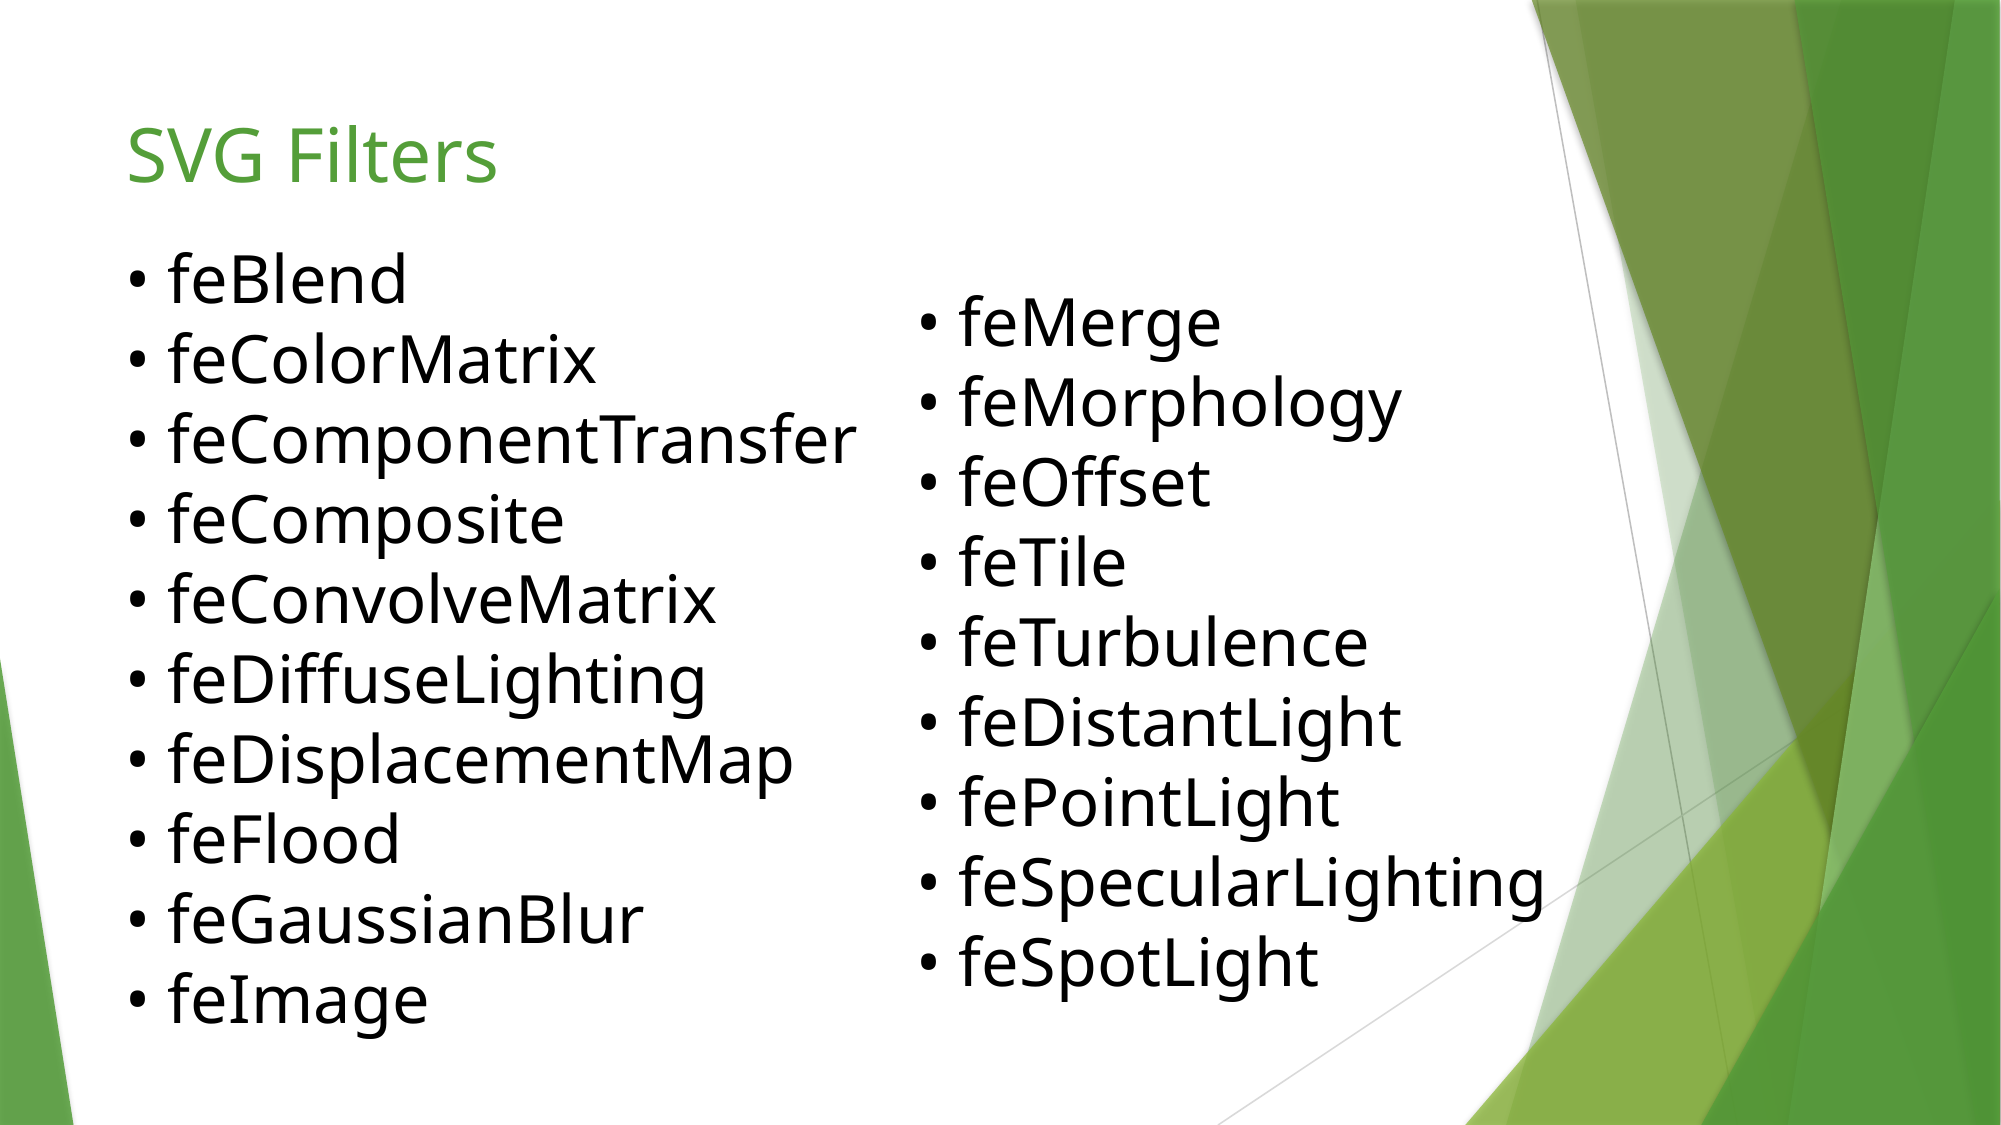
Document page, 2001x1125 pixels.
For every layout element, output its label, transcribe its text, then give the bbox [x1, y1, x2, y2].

text_box • feBlend • feColorMatrix • feComponentTransfer • feComposite • feConvolveMatrix • feDiffuseLighting • feDisplacementMap • feFlood • feGaussianBlur • feImage [109, 200, 884, 1074]
text_box • feMerge • feMorphology • feOffset • feTile • feTurbulence • feDistantLight • fePointLight • feSpecularLighting • feSpotLight [900, 203, 1582, 1076]
title SVG Filters [111, 99, 1522, 317]
